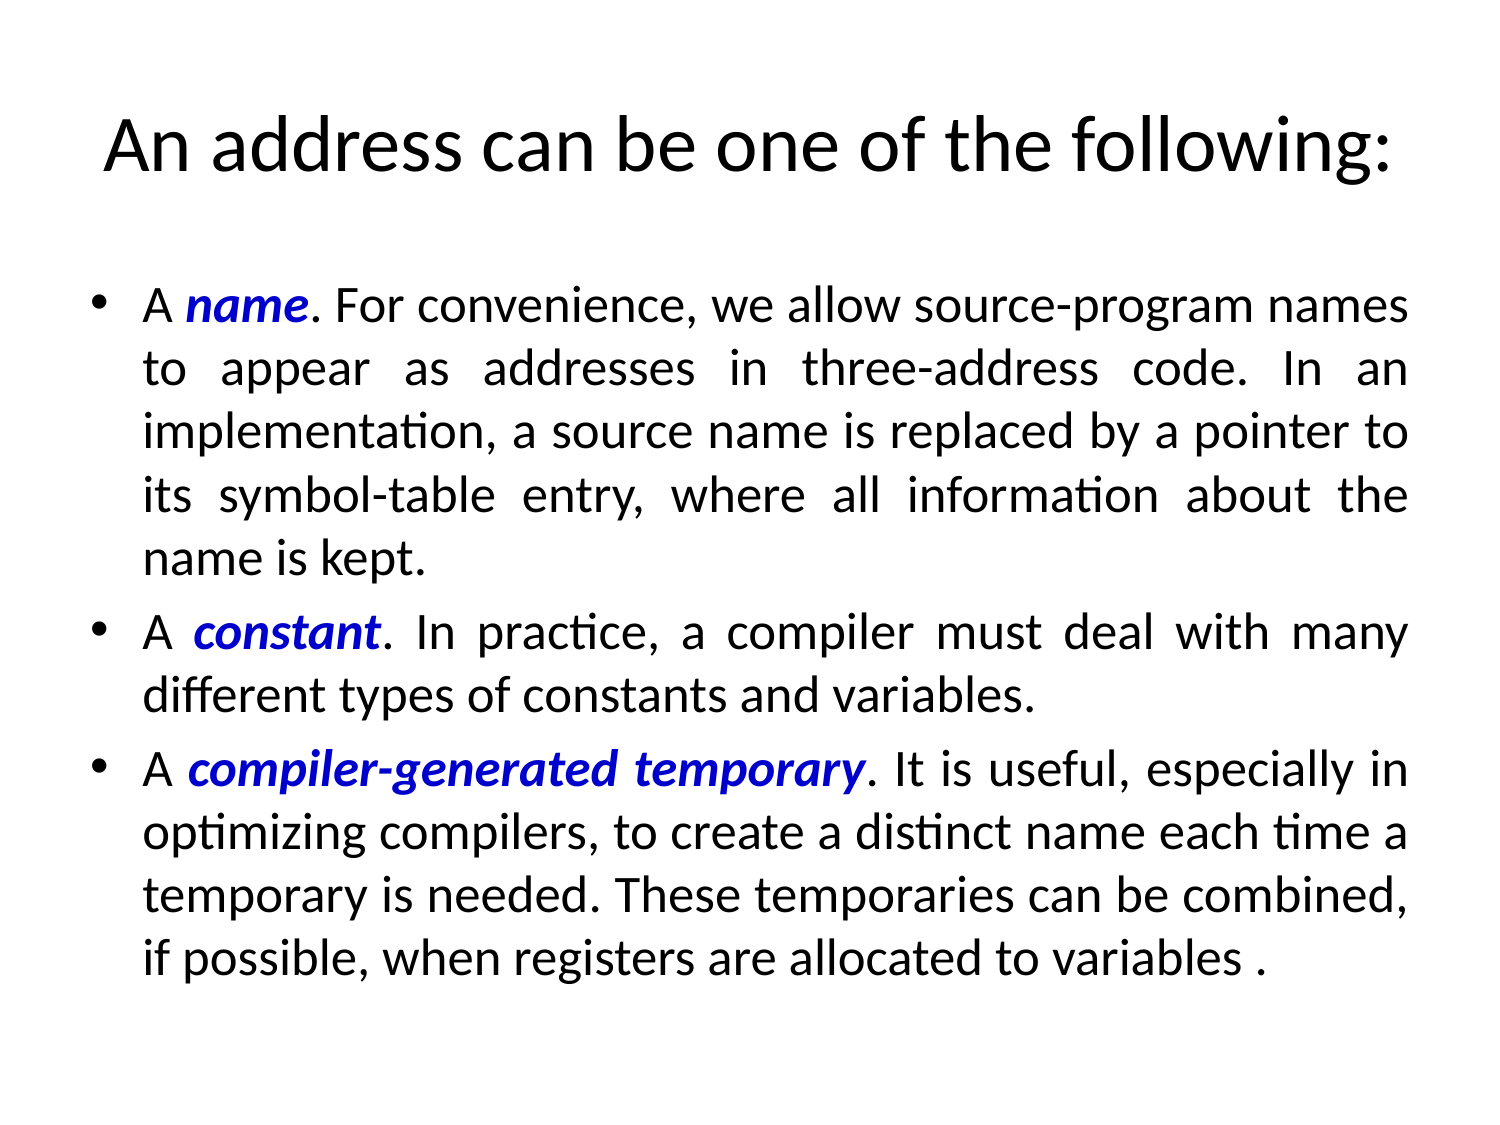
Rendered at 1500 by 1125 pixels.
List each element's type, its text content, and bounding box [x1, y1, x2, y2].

list A name. For convenience, we allow source-program names to appear as addresses in three-address code. In an implementation, a source name is replaced by a pointer to its symbol-table entry, where all information about the name is kept. A constant. In practice, a compiler must deal with many different types of constants and variables. A compiler-generated temporary. It is useful, especially in optimizing compilers, to create a distinct name each time a temporary is needed. These temporaries can be combined, if possible, when registers are allocated to variables . [75, 262, 1425, 1005]
title An address can be one of the following: [75, 45, 1425, 233]
